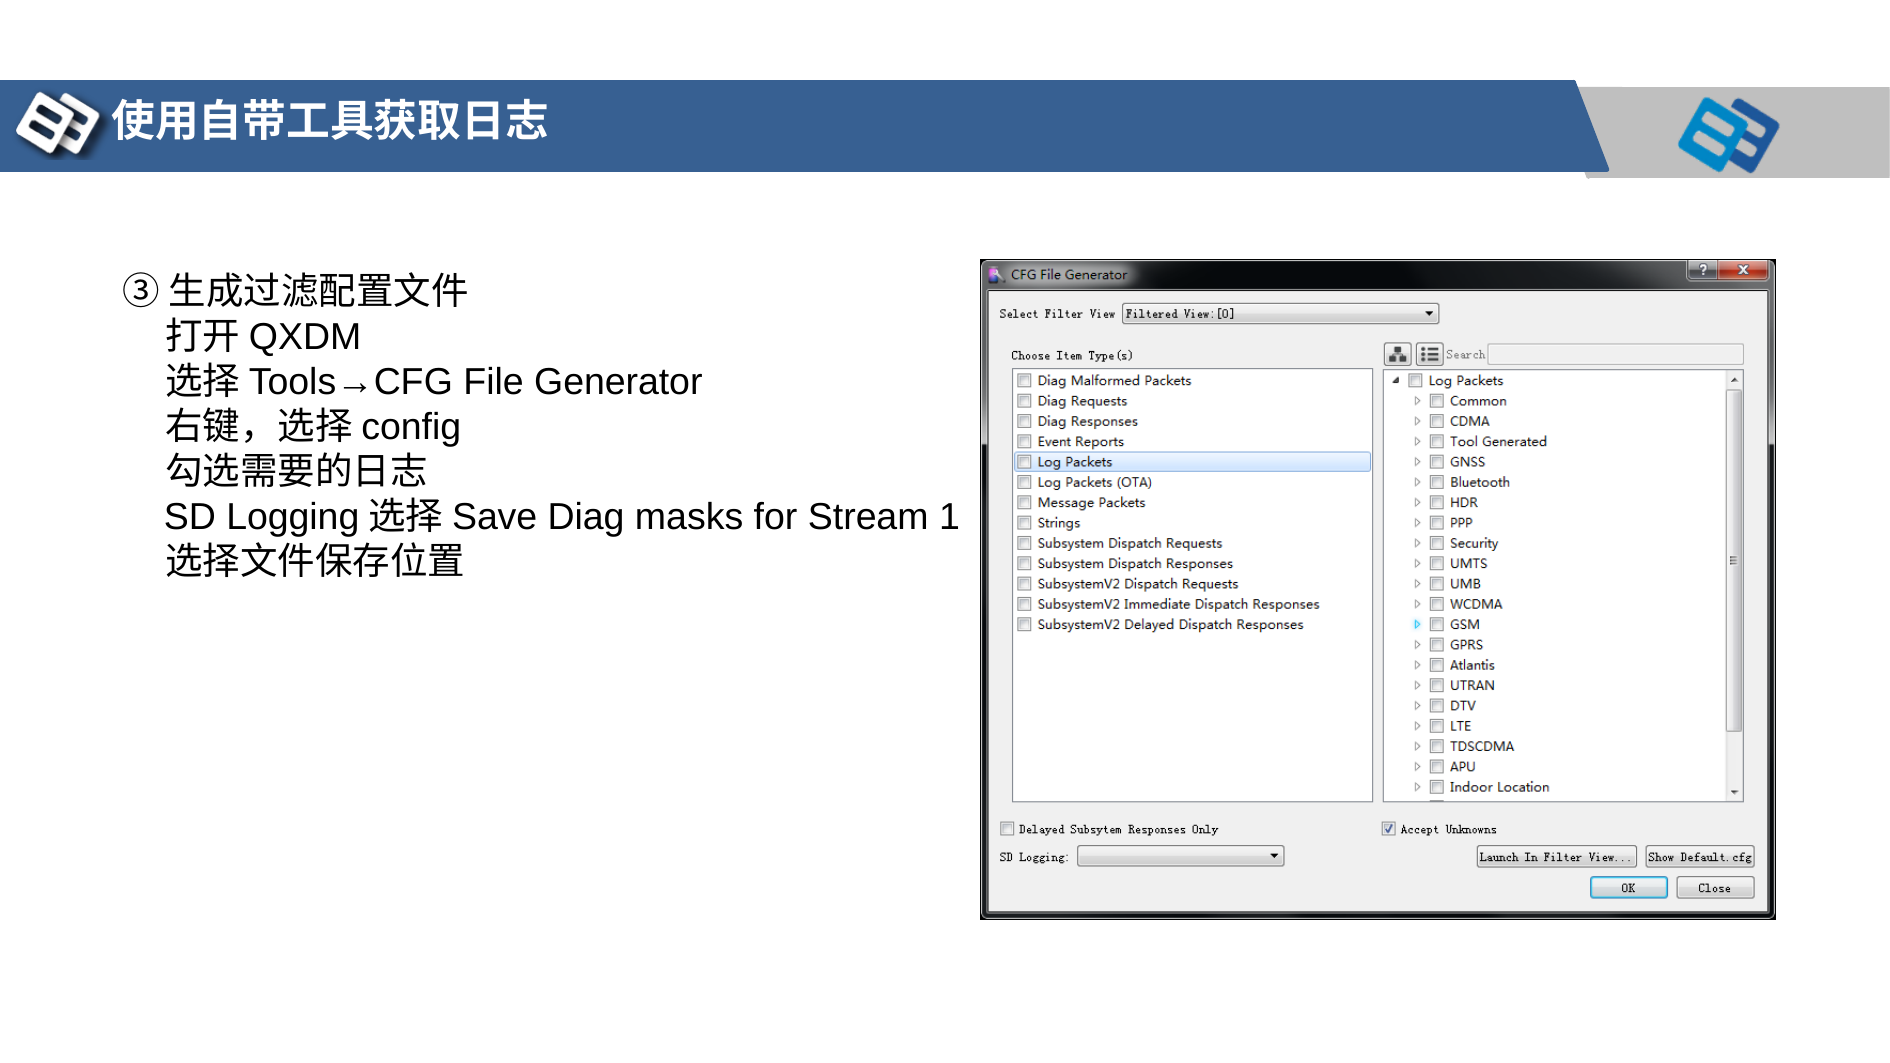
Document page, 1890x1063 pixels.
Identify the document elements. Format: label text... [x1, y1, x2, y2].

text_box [0, 79, 1890, 181]
text_box ③生成过滤配置文件 打开QXDM 选择Tools→CFG File Generator 右键，选择config 勾选需要的日志 SD Logging选择Save Diag masks for Stream 1 选择文件保存位置 [107, 259, 975, 590]
picture [979, 259, 1777, 920]
